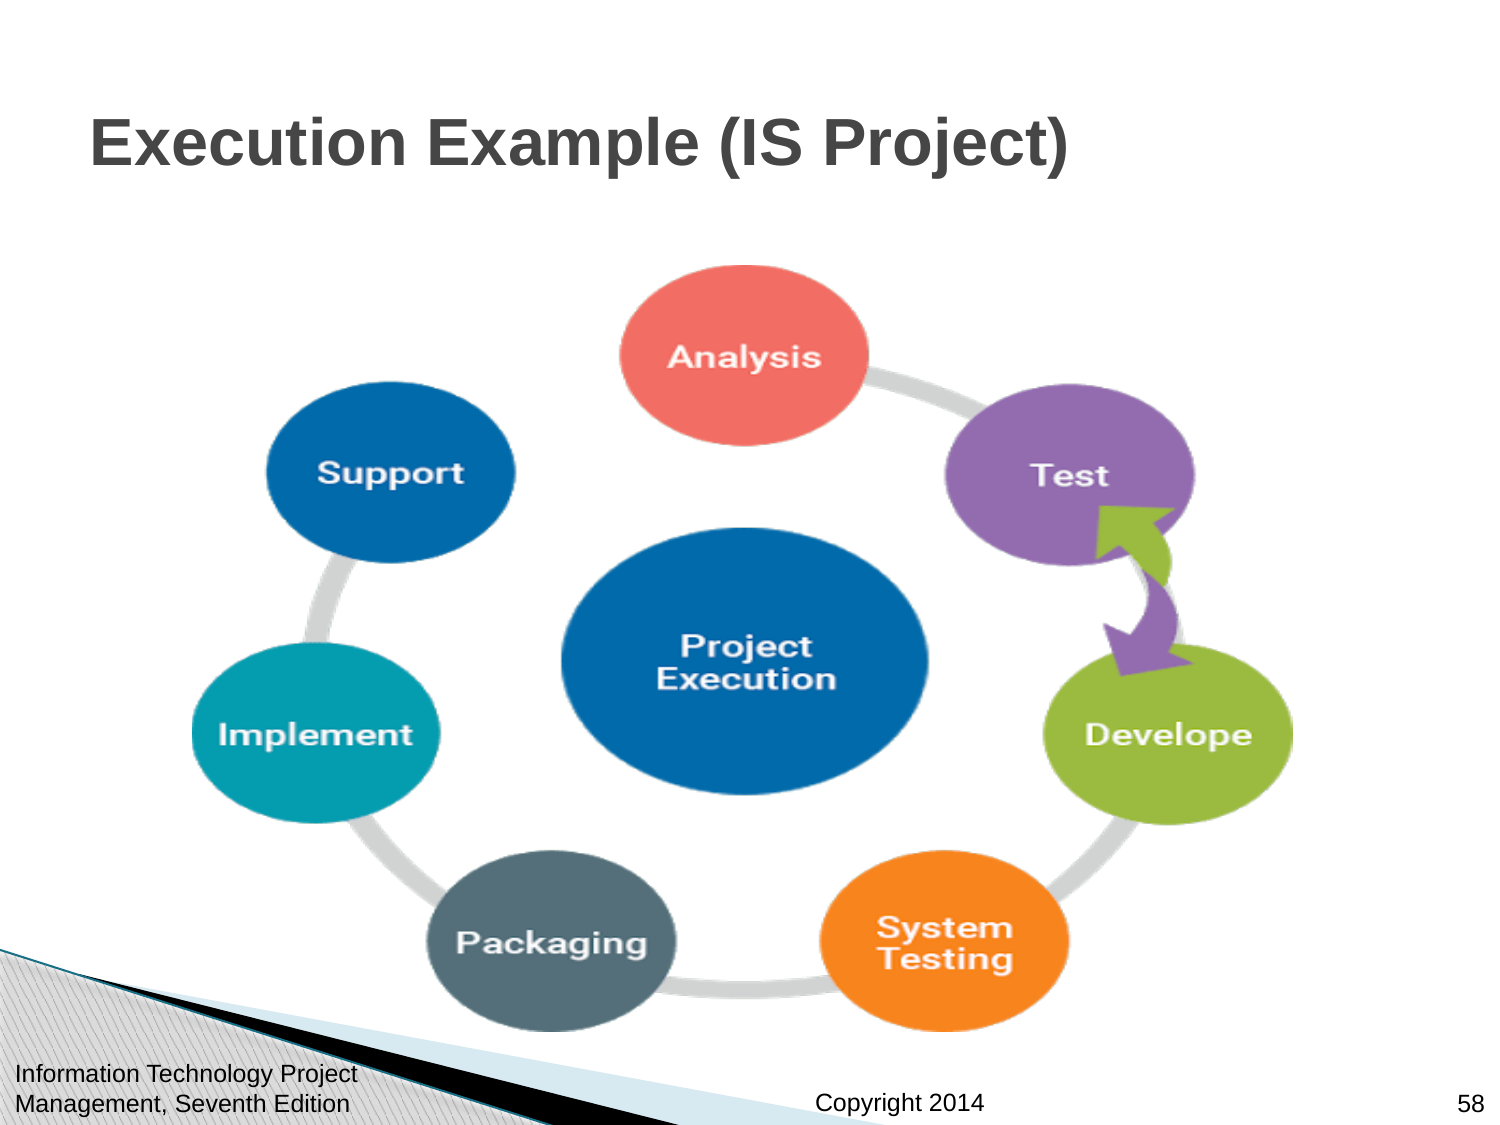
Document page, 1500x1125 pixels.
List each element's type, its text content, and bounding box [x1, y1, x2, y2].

title Execution Example (IS Project) [75, 45, 1425, 233]
picture [192, 265, 1294, 1032]
footer Information Technology Project Management, Seventh Edition [0, 1065, 386, 1125]
slide_number 58 [1412, 1065, 1500, 1125]
